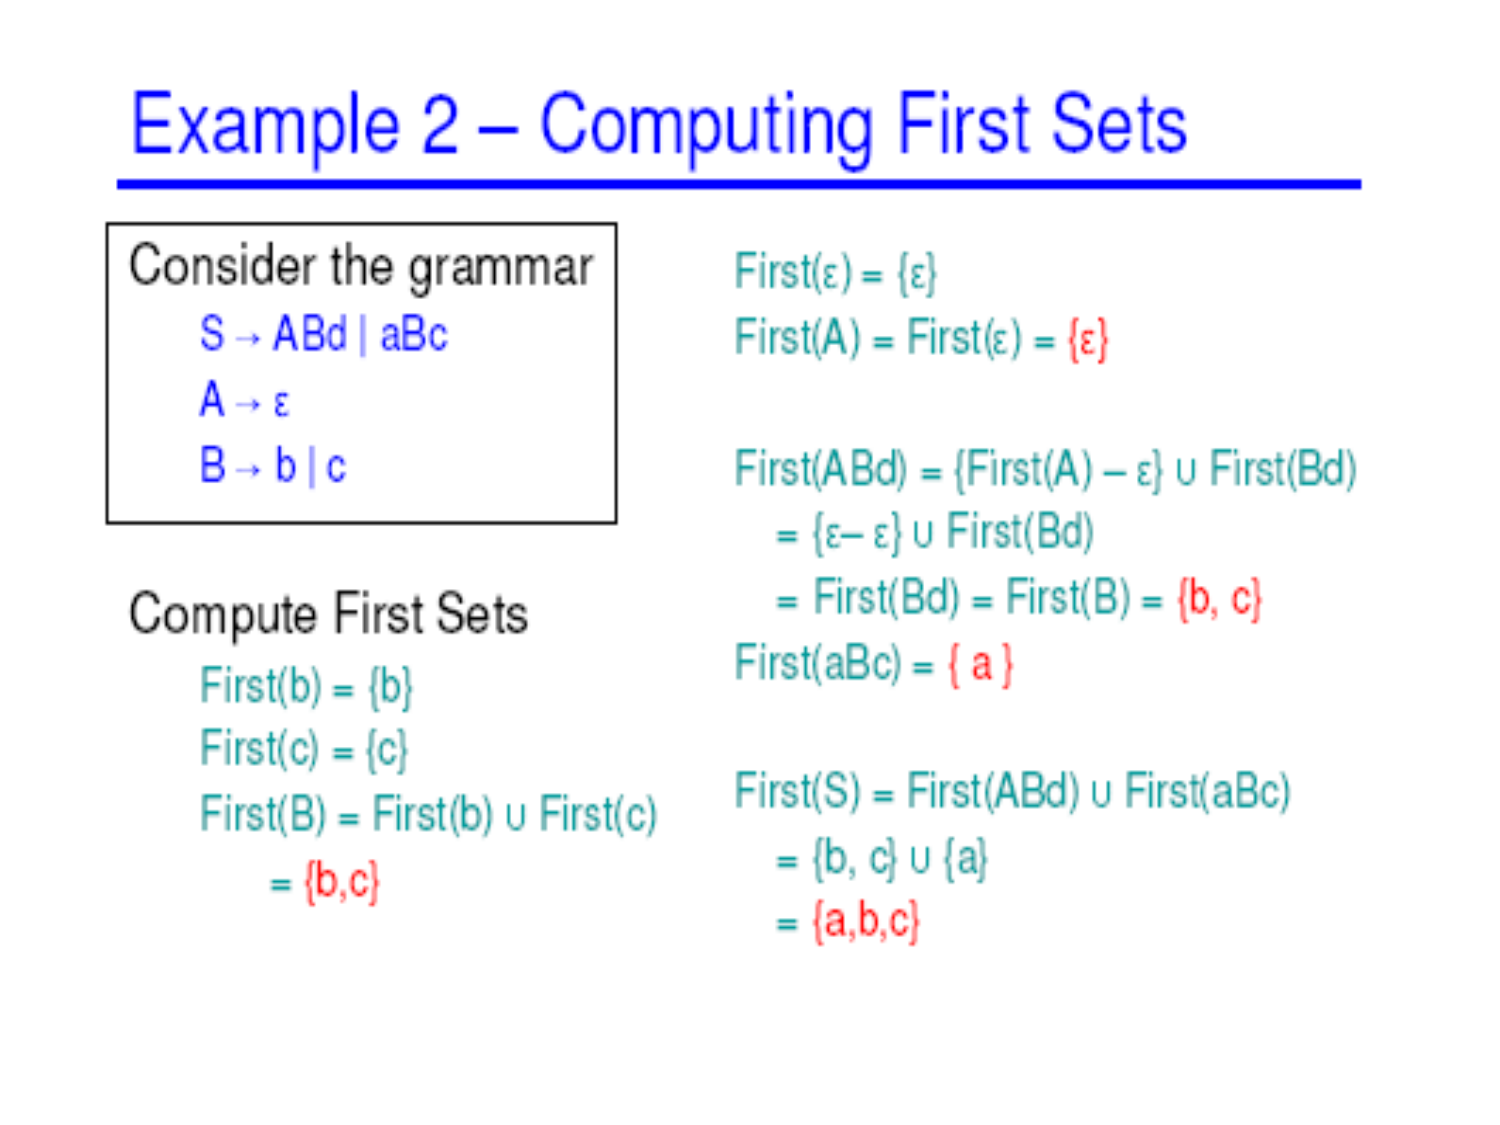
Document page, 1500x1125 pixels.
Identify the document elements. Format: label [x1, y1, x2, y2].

picture [49, 49, 1450, 1076]
